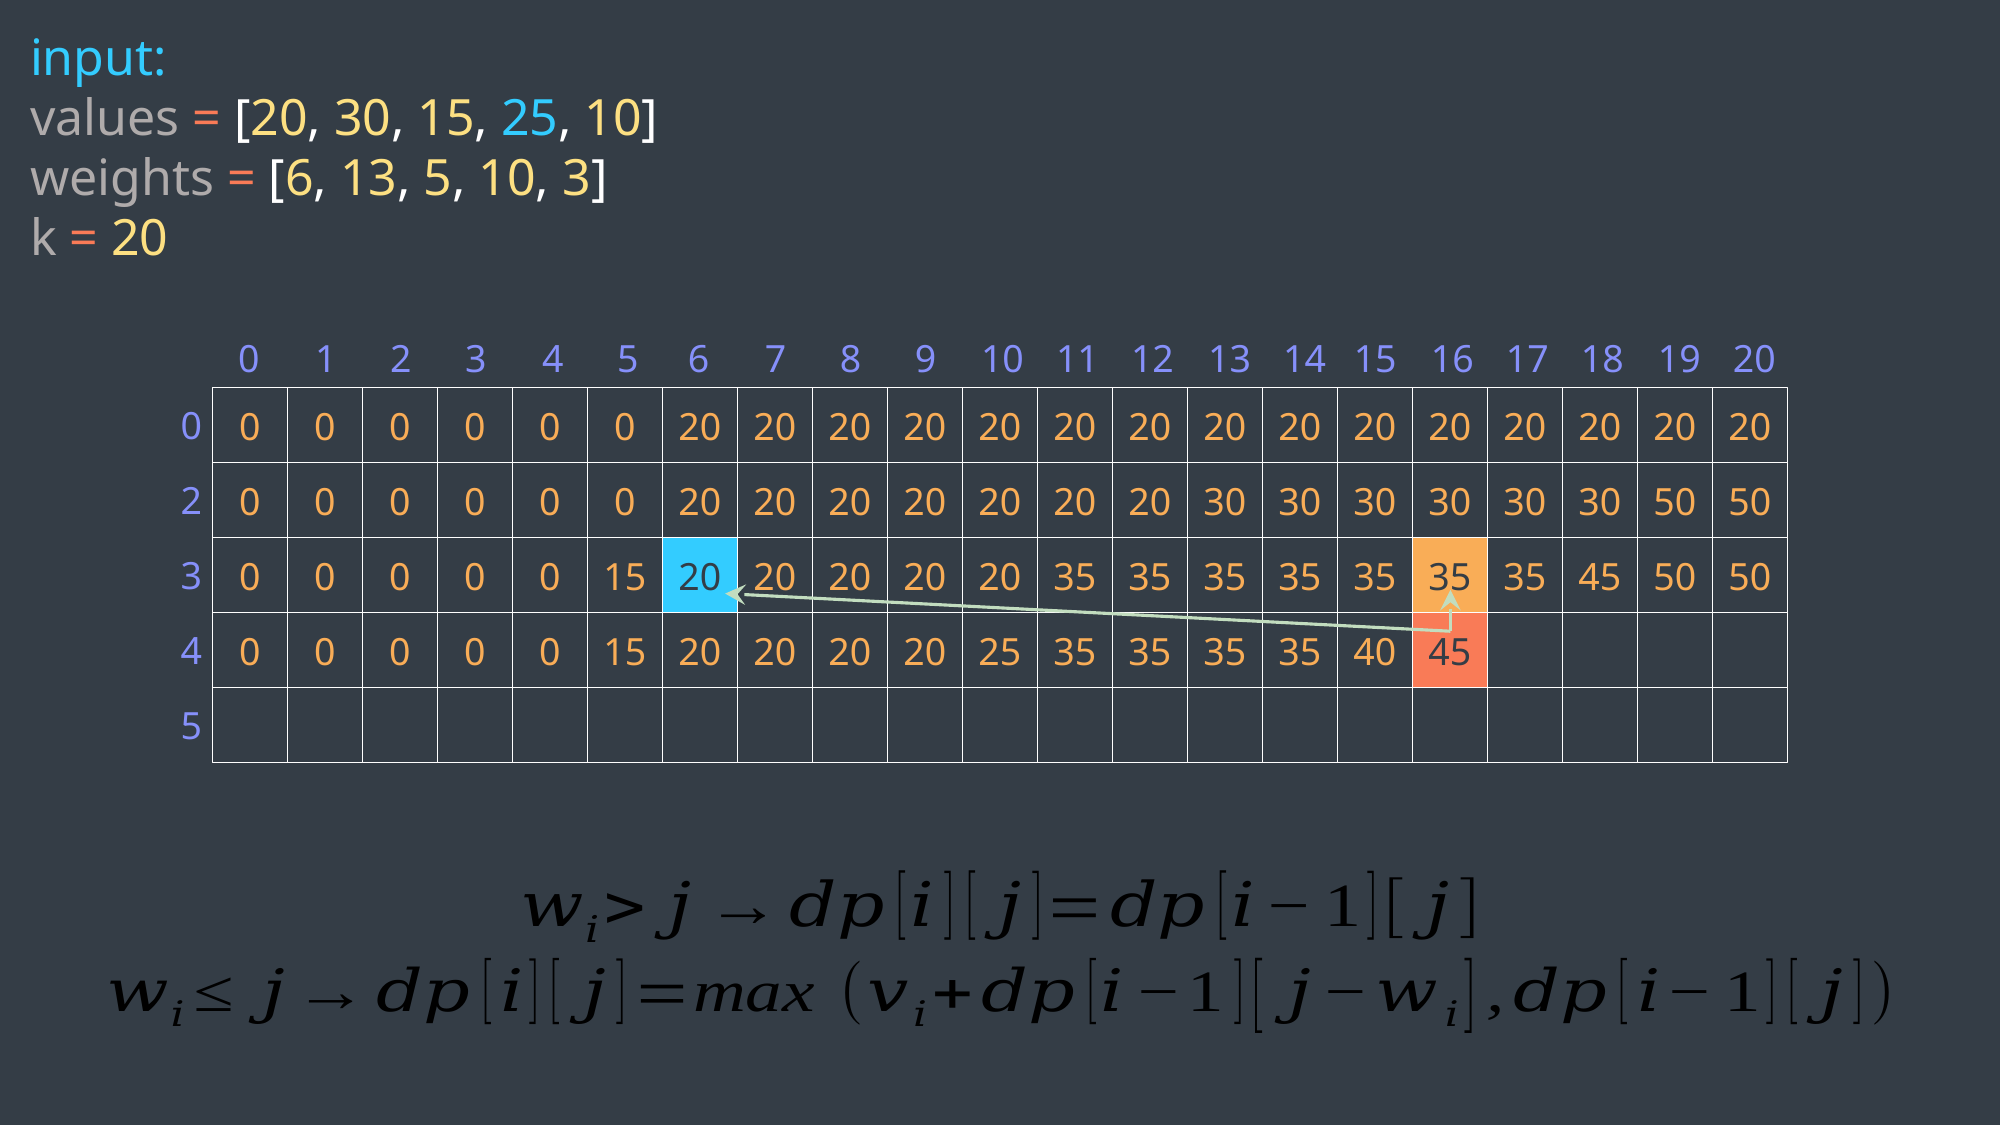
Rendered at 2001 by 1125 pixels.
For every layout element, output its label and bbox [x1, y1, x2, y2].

text_box [15, 17, 684, 273]
text_box [164, 328, 1799, 763]
